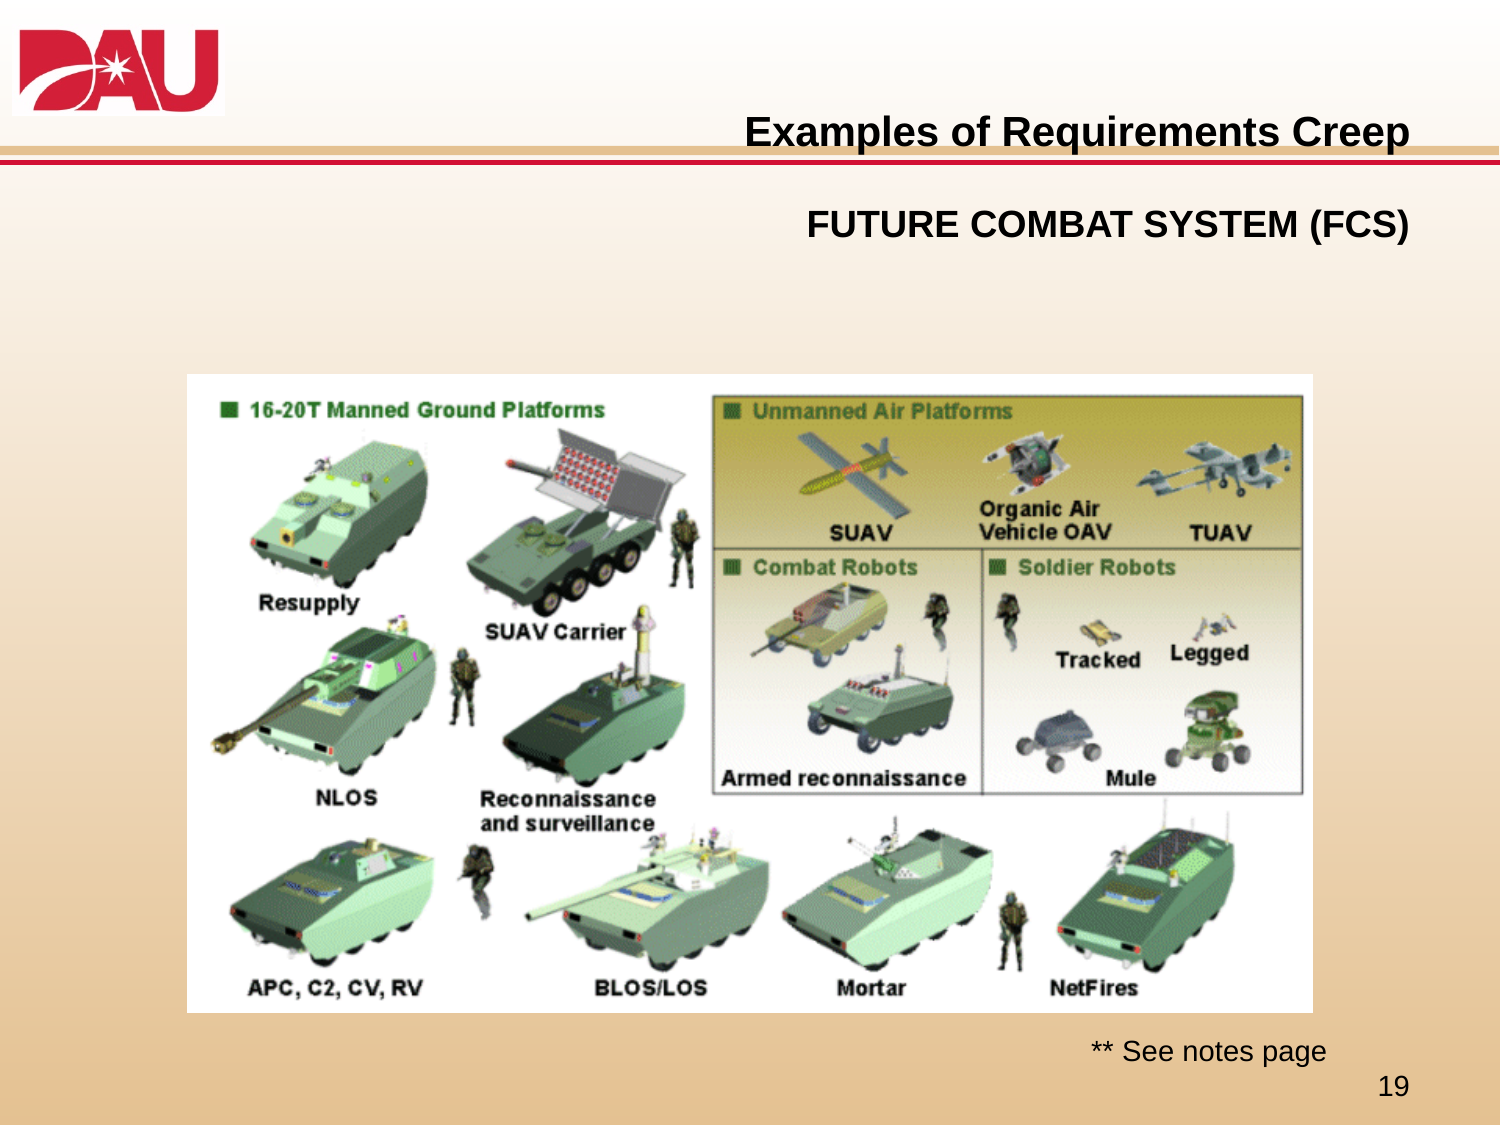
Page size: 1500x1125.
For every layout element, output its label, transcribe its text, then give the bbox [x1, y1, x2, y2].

title Examples of Requirements Creep FUTURE COMBAT SYSTEM (FCS) [399, 49, 1426, 212]
picture [12, 24, 225, 116]
picture [187, 374, 1313, 1013]
slide_number ** See notes page 19 [1074, 1024, 1426, 1103]
list [74, 212, 1426, 1006]
